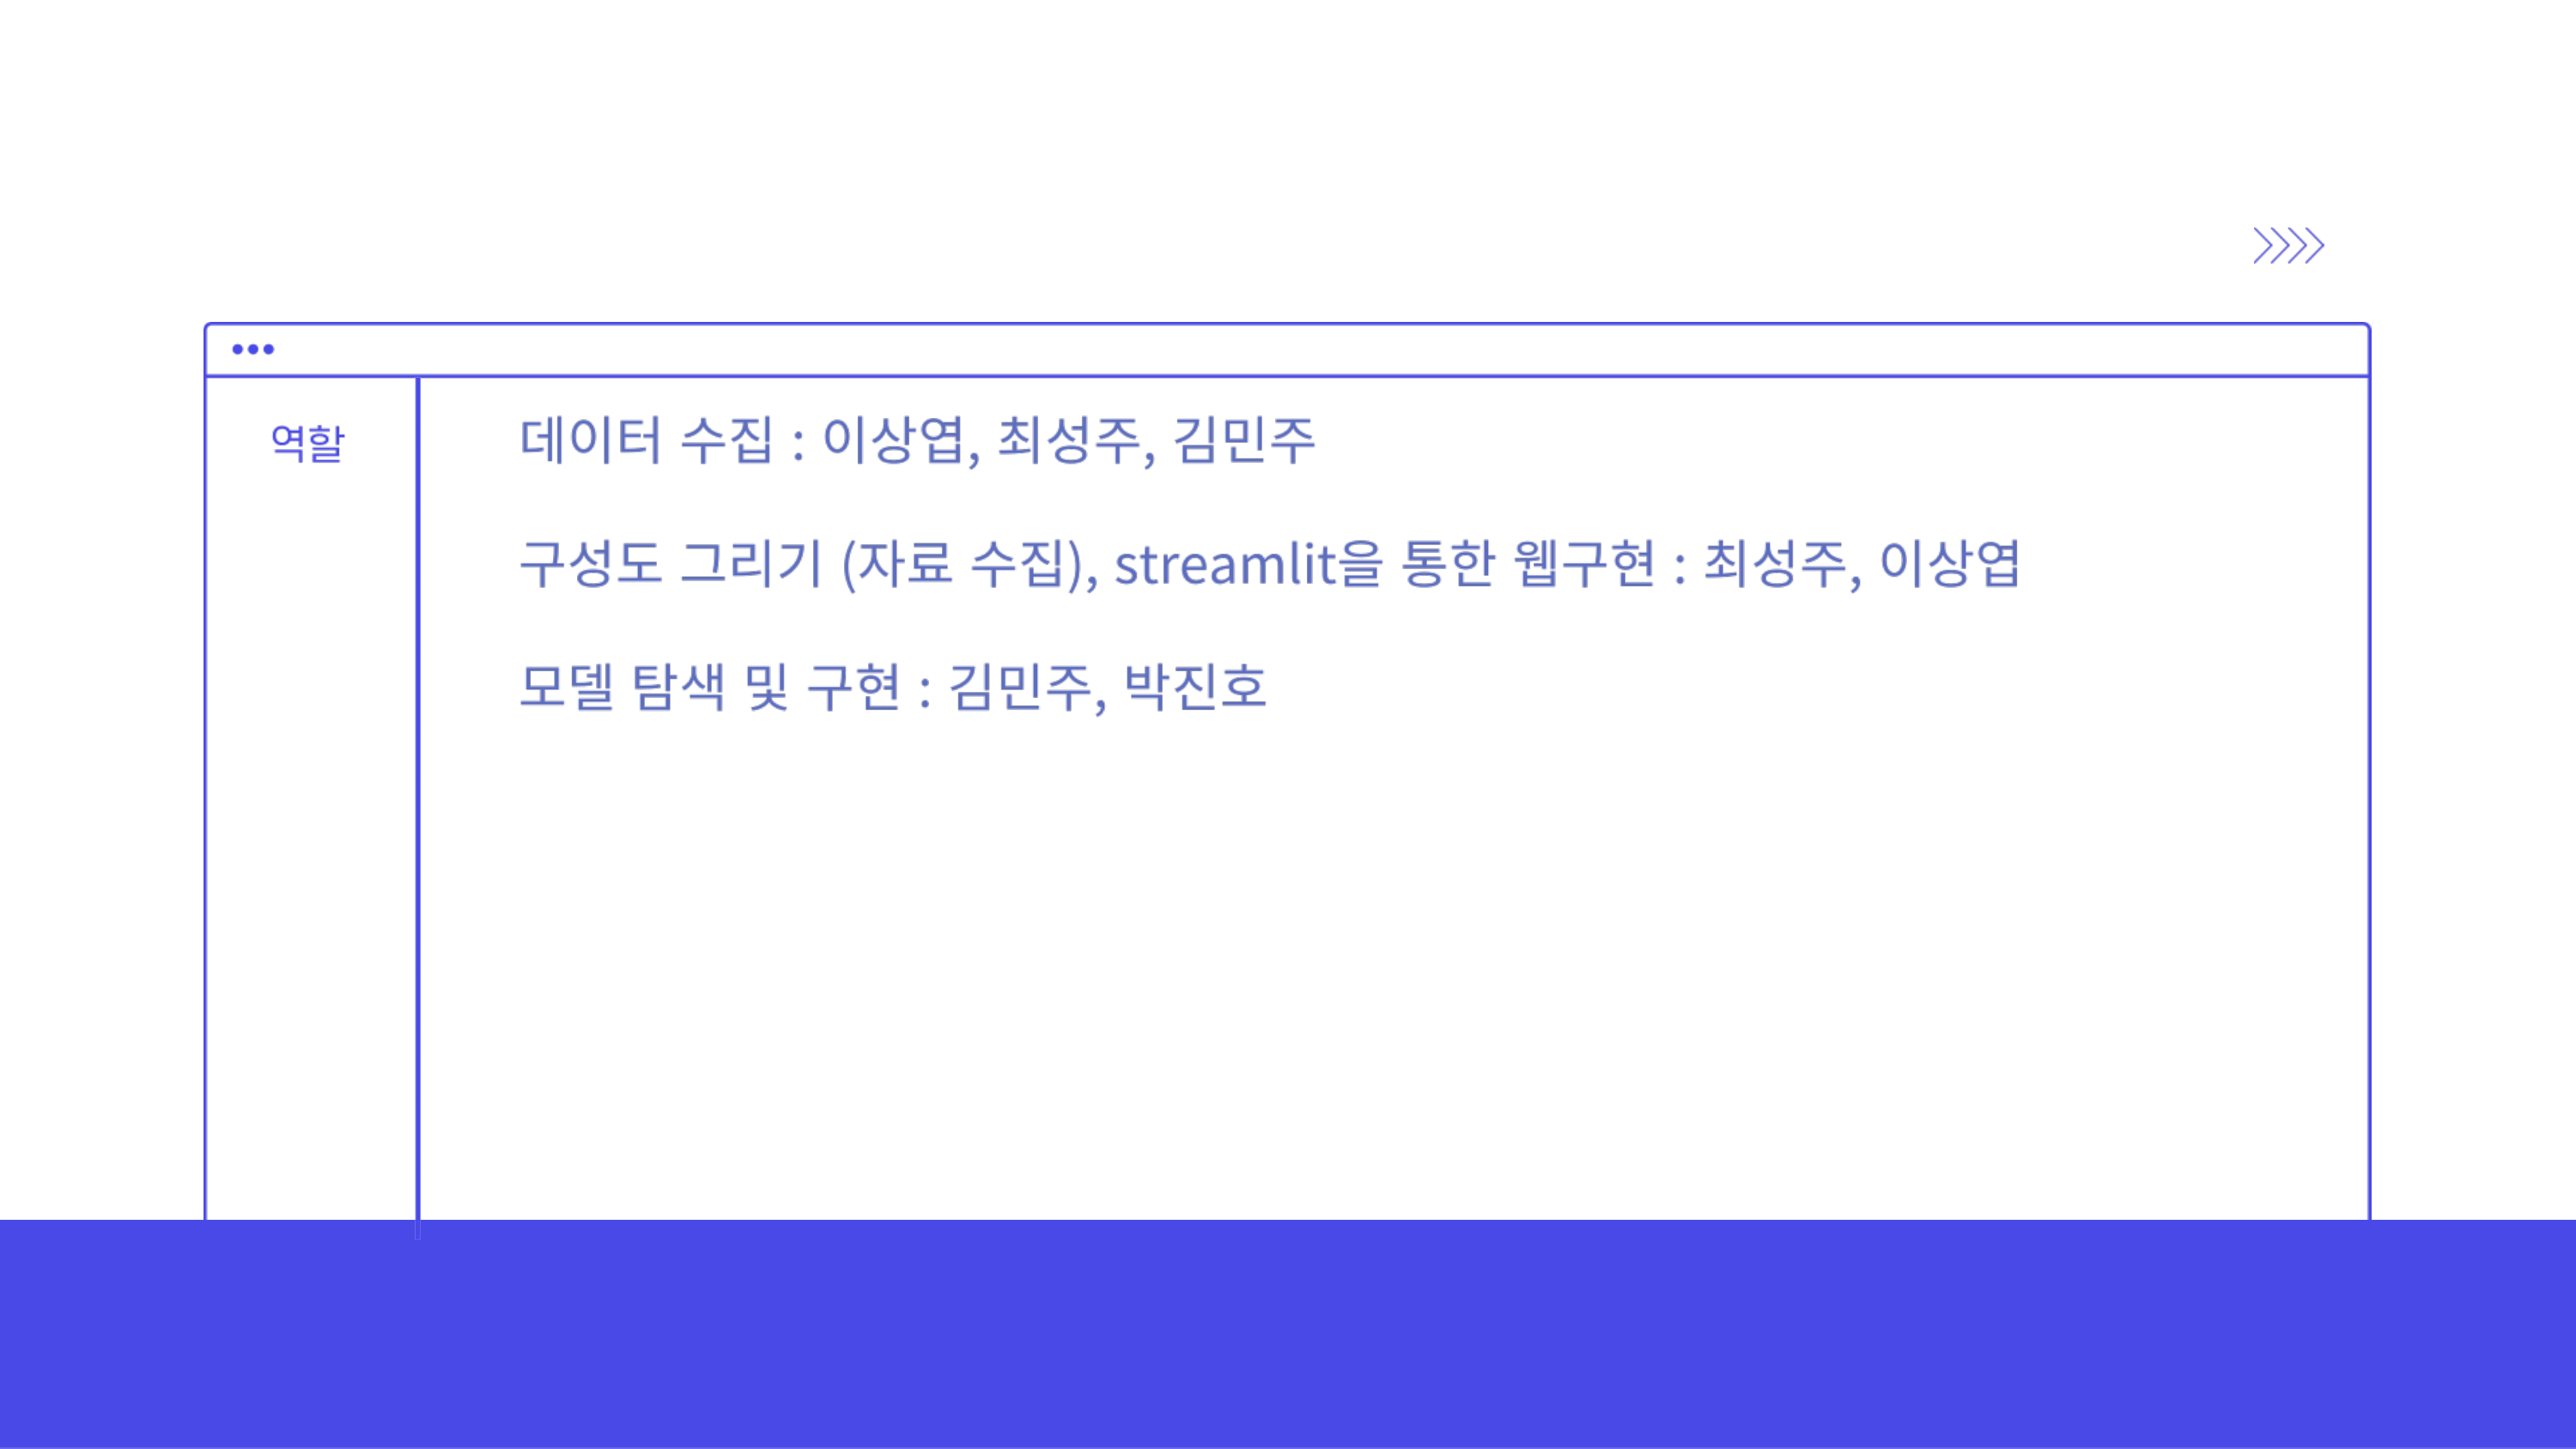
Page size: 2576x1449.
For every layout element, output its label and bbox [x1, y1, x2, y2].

picture [2254, 227, 2325, 264]
picture [0, 322, 2576, 1449]
